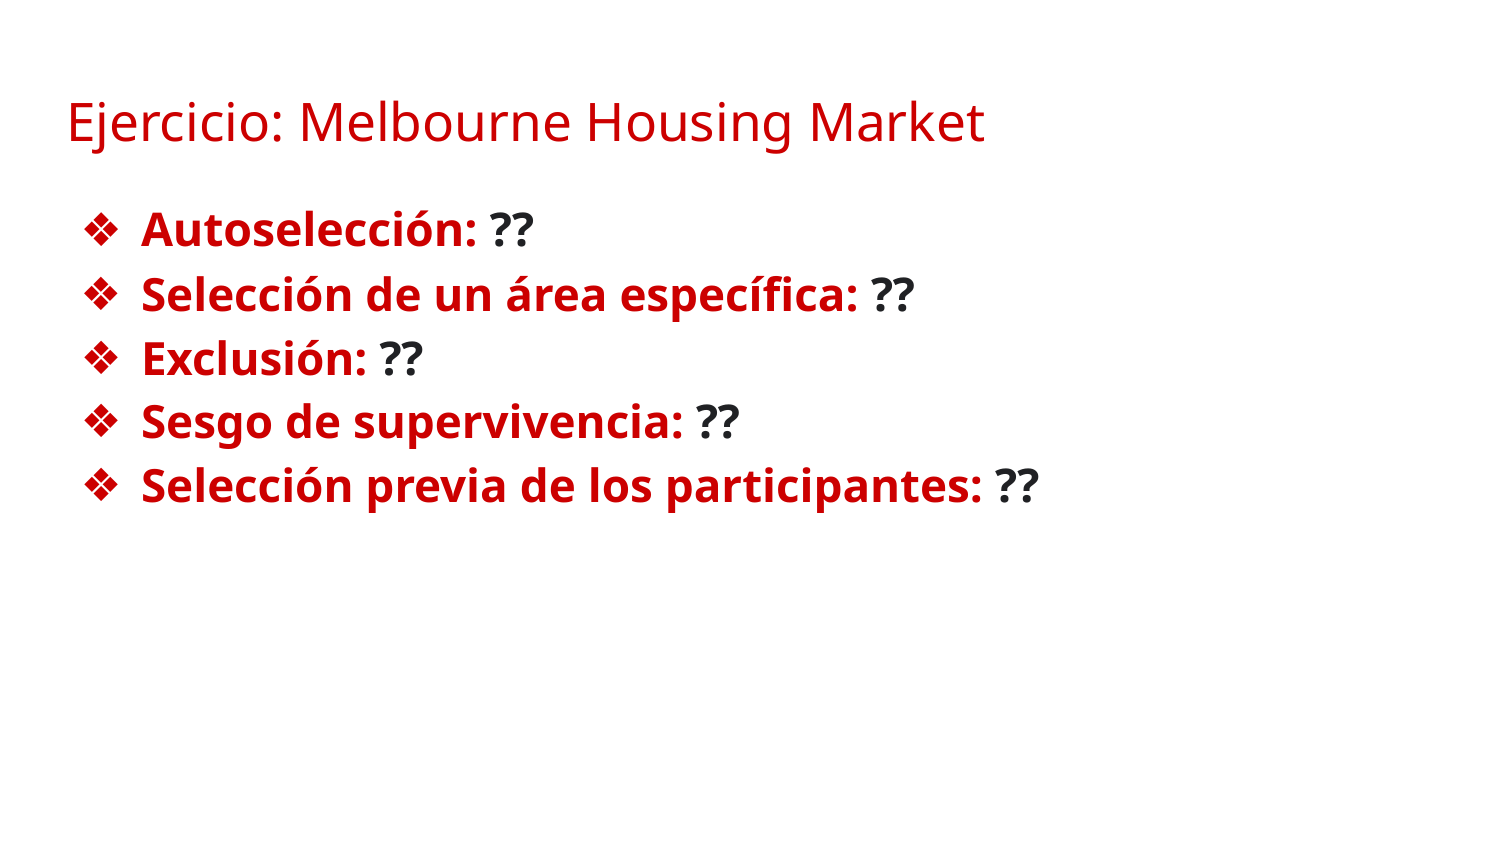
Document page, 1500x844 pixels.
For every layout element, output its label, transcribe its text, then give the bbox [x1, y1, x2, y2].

list Autoselección: ?? Selección de un área específica: ?? Exclusión: ?? Sesgo de supervivencia: ?? Selección previa de los participantes: ?? [51, 189, 1449, 750]
title Ejercicio: Melbourne Housing Market [51, 72, 1449, 167]
